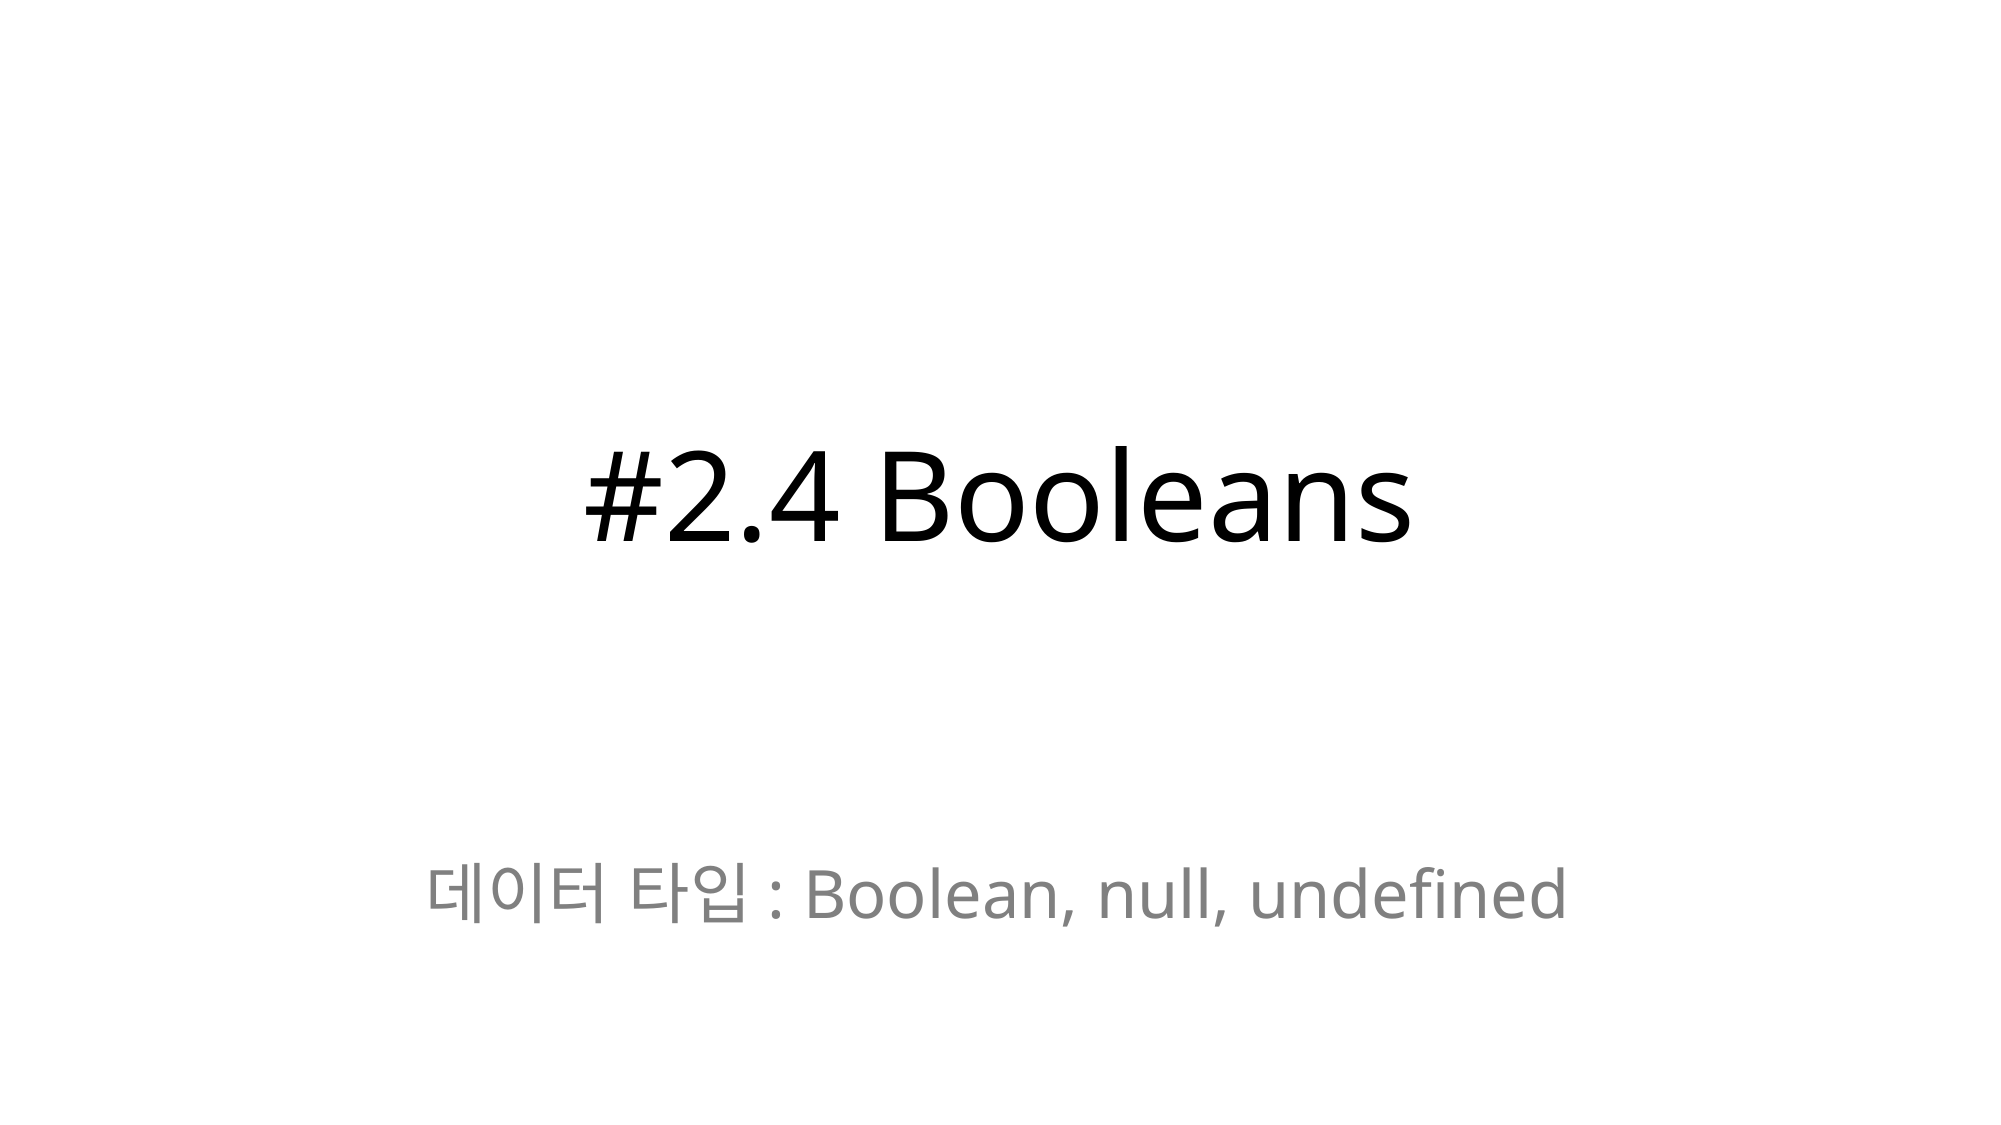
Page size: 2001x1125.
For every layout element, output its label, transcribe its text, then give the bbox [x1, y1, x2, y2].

text_box 데이터 타입: Boolean, null, undefined [411, 844, 1589, 940]
title #2.4 Booleans [249, 184, 1750, 576]
